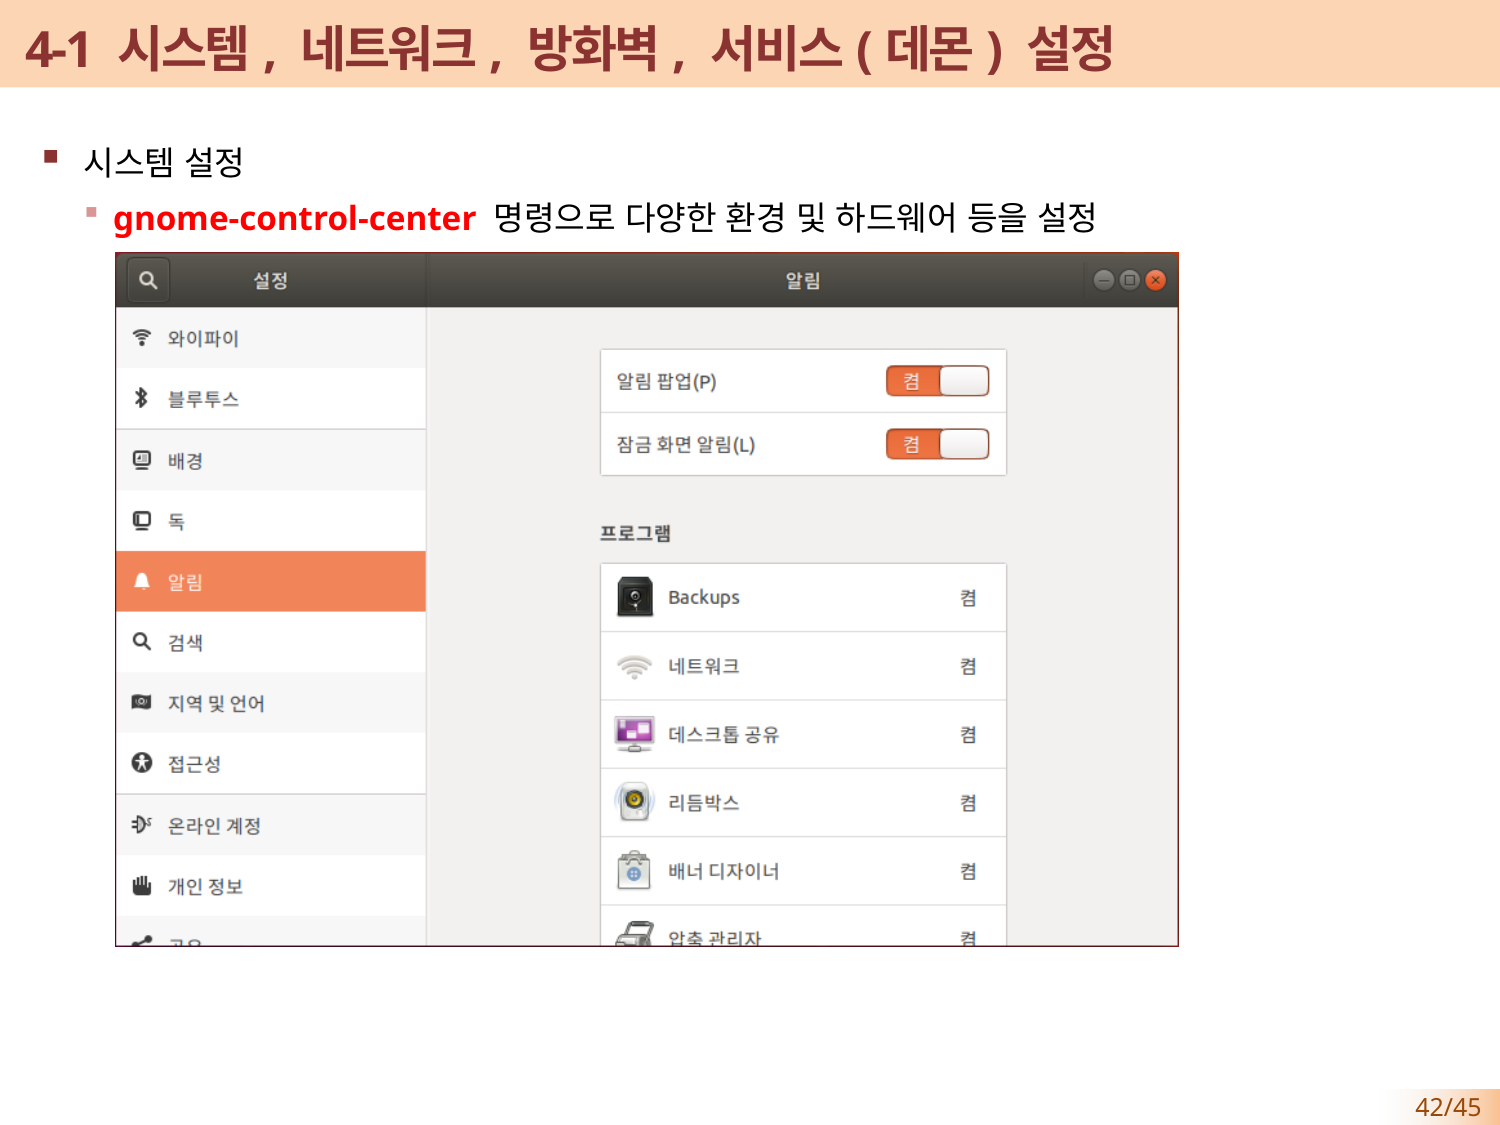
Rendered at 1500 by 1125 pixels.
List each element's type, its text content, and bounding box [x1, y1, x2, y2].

list 시스템 설정 gnome-control-center 명령으로 다양한 환경 및 하드웨어 등을 설정 네트워크 설정 nm-connection-editor 명령은 앞에서 여러 번 사용 [10, 126, 1481, 1125]
picture [114, 252, 1179, 948]
title 4-1 시스템, 네트워크, 방화벽, 서비스(데몬) 설정 [10, 8, 1260, 87]
